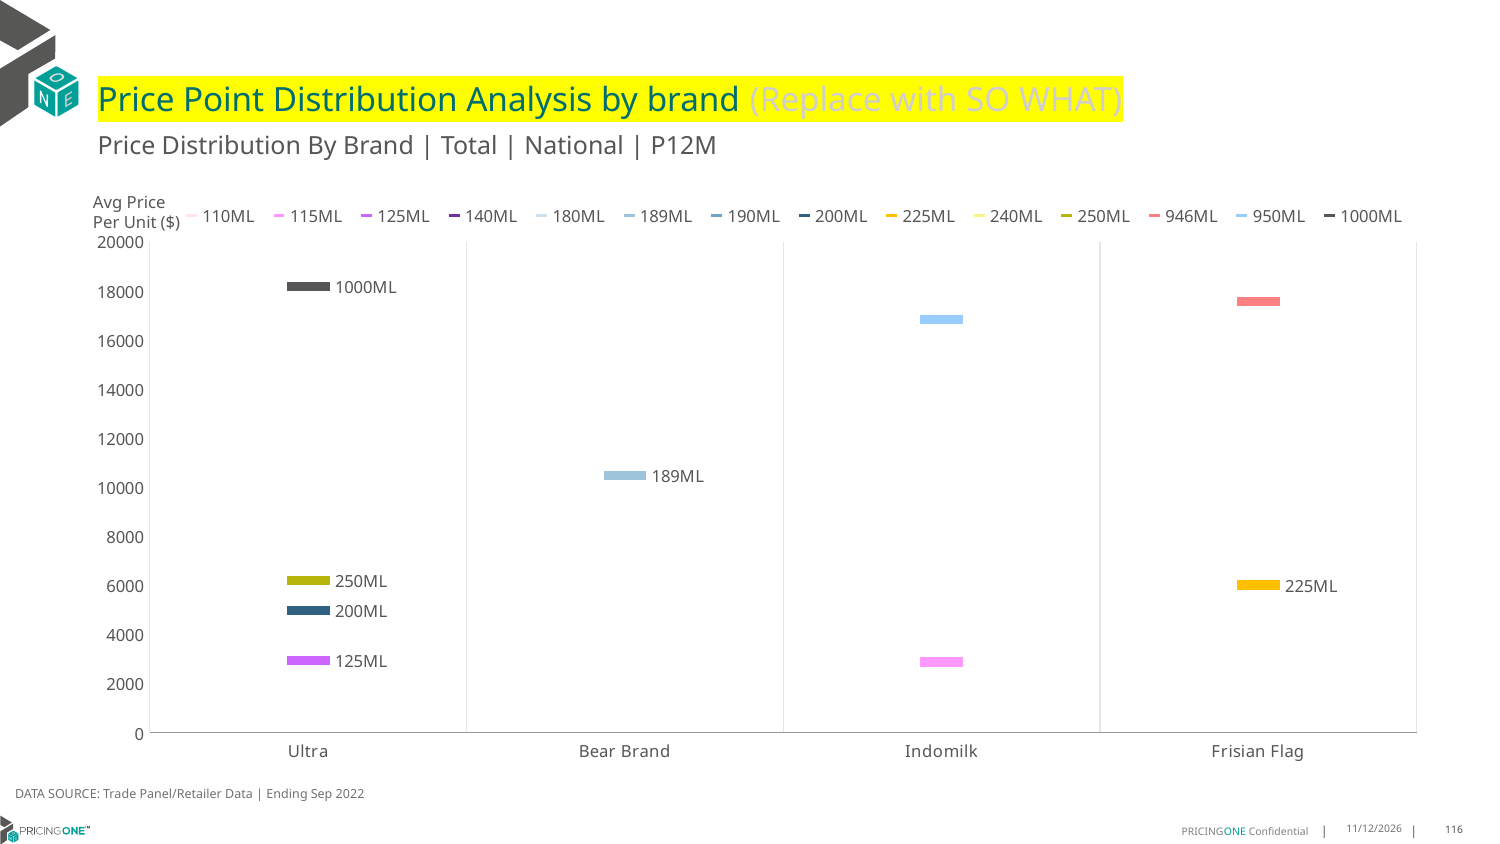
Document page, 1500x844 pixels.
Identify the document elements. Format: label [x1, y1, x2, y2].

list [82, 127, 1418, 186]
chart [88, 185, 1418, 776]
slide_number [1325, 815, 1479, 844]
title [82, 0, 1418, 127]
list [0, 776, 750, 814]
